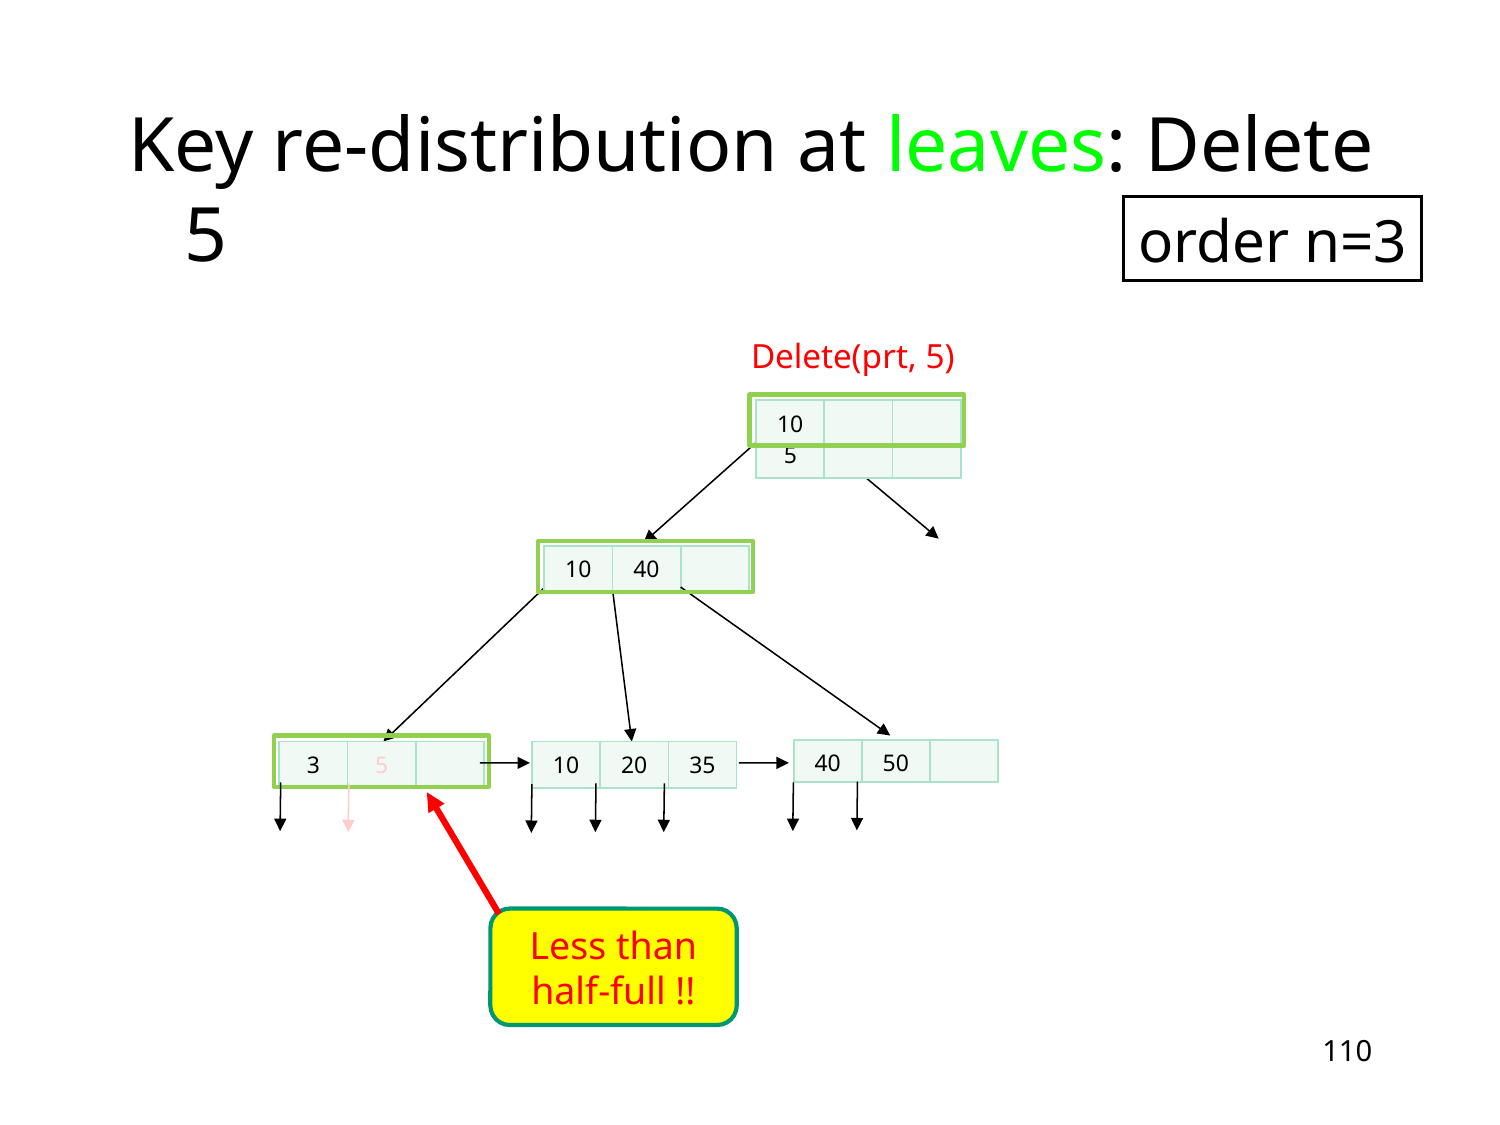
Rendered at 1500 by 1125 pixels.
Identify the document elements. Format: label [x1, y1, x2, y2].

table_header [757, 448, 823, 477]
text_box [272, 392, 966, 833]
text_box [786, 782, 800, 832]
text_box [850, 781, 864, 831]
table_header [825, 448, 892, 477]
text_box [589, 783, 602, 833]
text_box [867, 479, 939, 539]
text_box [1123, 196, 1422, 281]
text_box [525, 784, 538, 833]
text_box [426, 791, 734, 1022]
table_header [533, 742, 599, 787]
table_header [863, 741, 929, 781]
text_box [657, 783, 671, 833]
table_header [893, 448, 960, 477]
table_header [669, 742, 736, 787]
text_box [113, 89, 1418, 188]
slide_number [1074, 1024, 1388, 1101]
table_header [795, 741, 861, 781]
text_box [736, 327, 970, 383]
table_header [601, 742, 668, 787]
table_header [931, 741, 997, 781]
text_box [738, 756, 789, 770]
